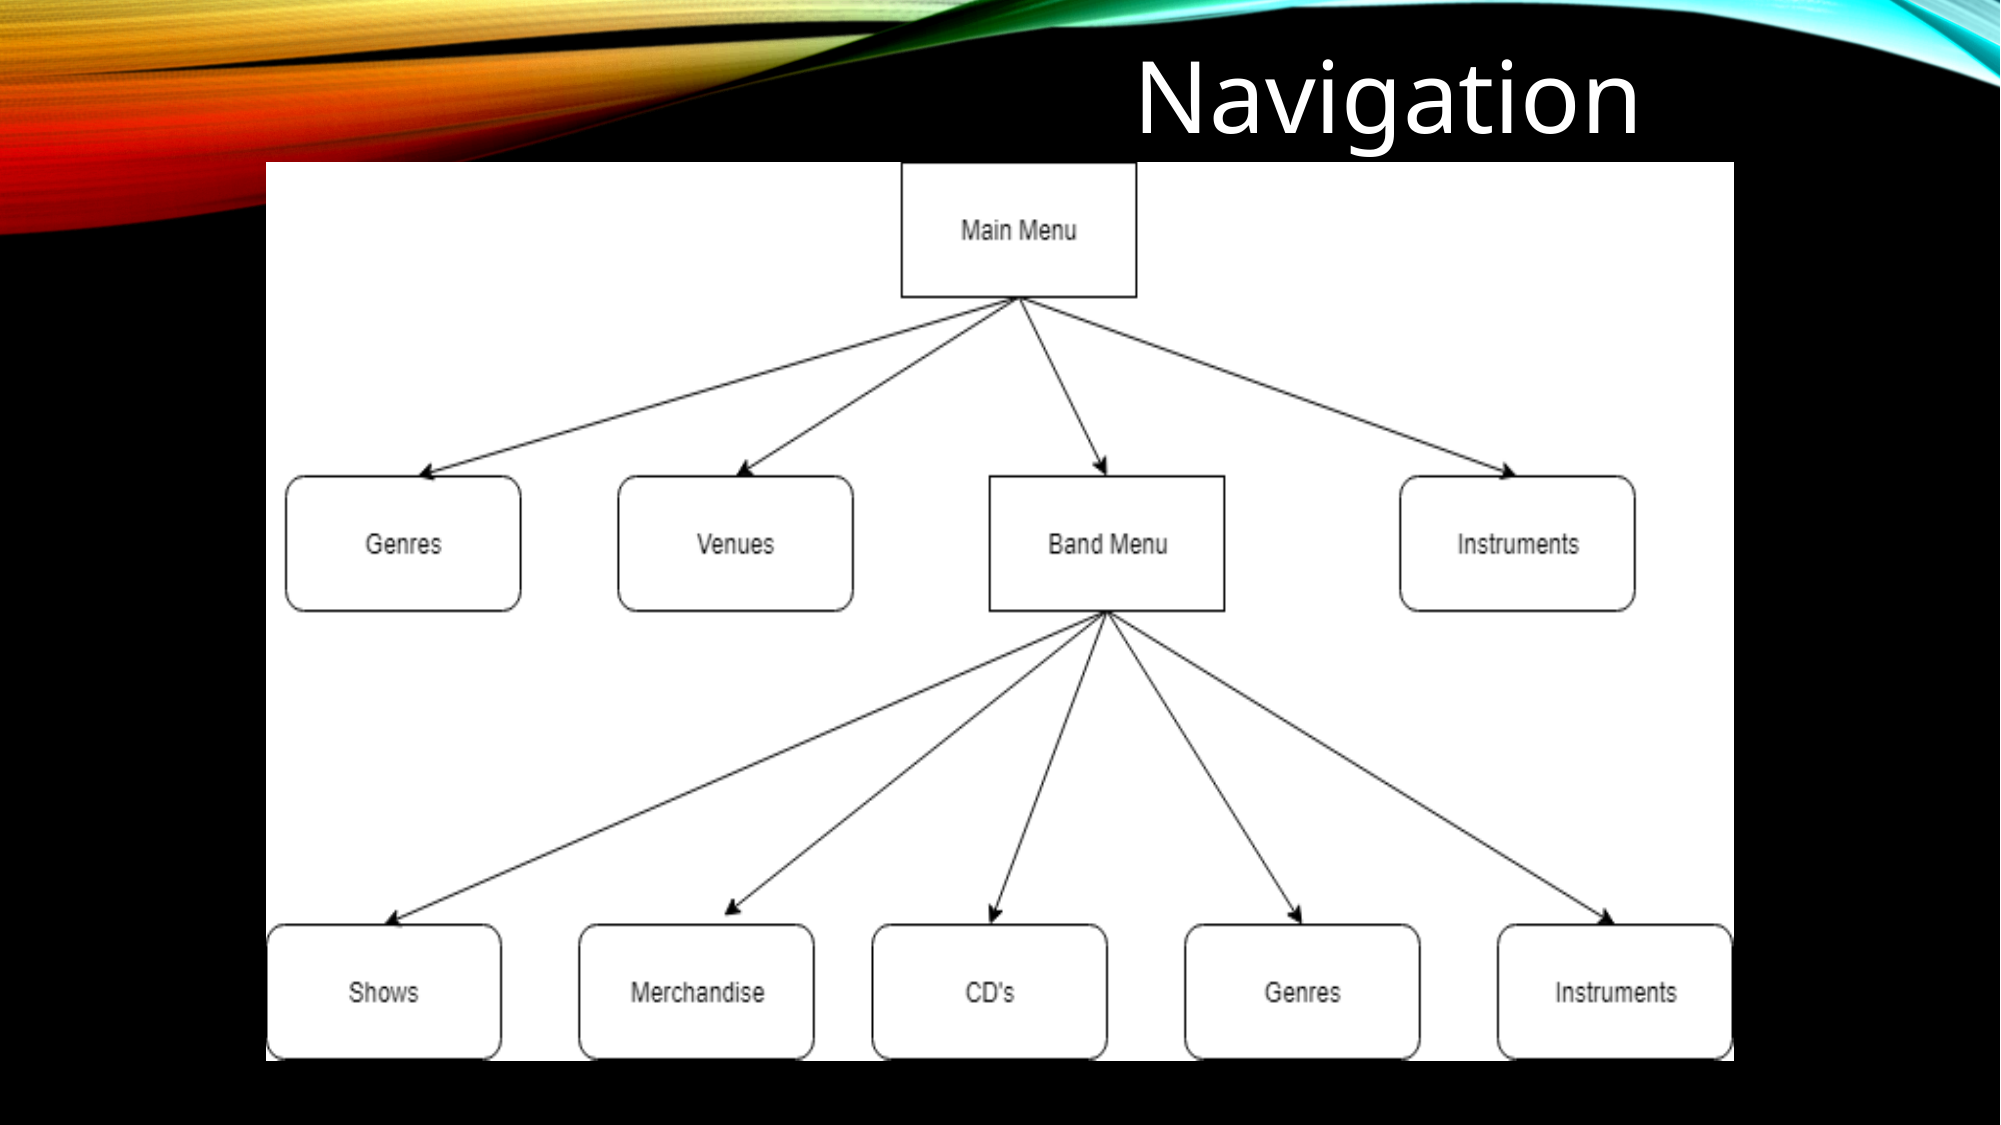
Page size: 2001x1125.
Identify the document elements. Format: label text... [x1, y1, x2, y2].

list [266, 162, 1734, 1061]
text_box Navigation [1118, 26, 1983, 162]
picture [0, 0, 2000, 237]
